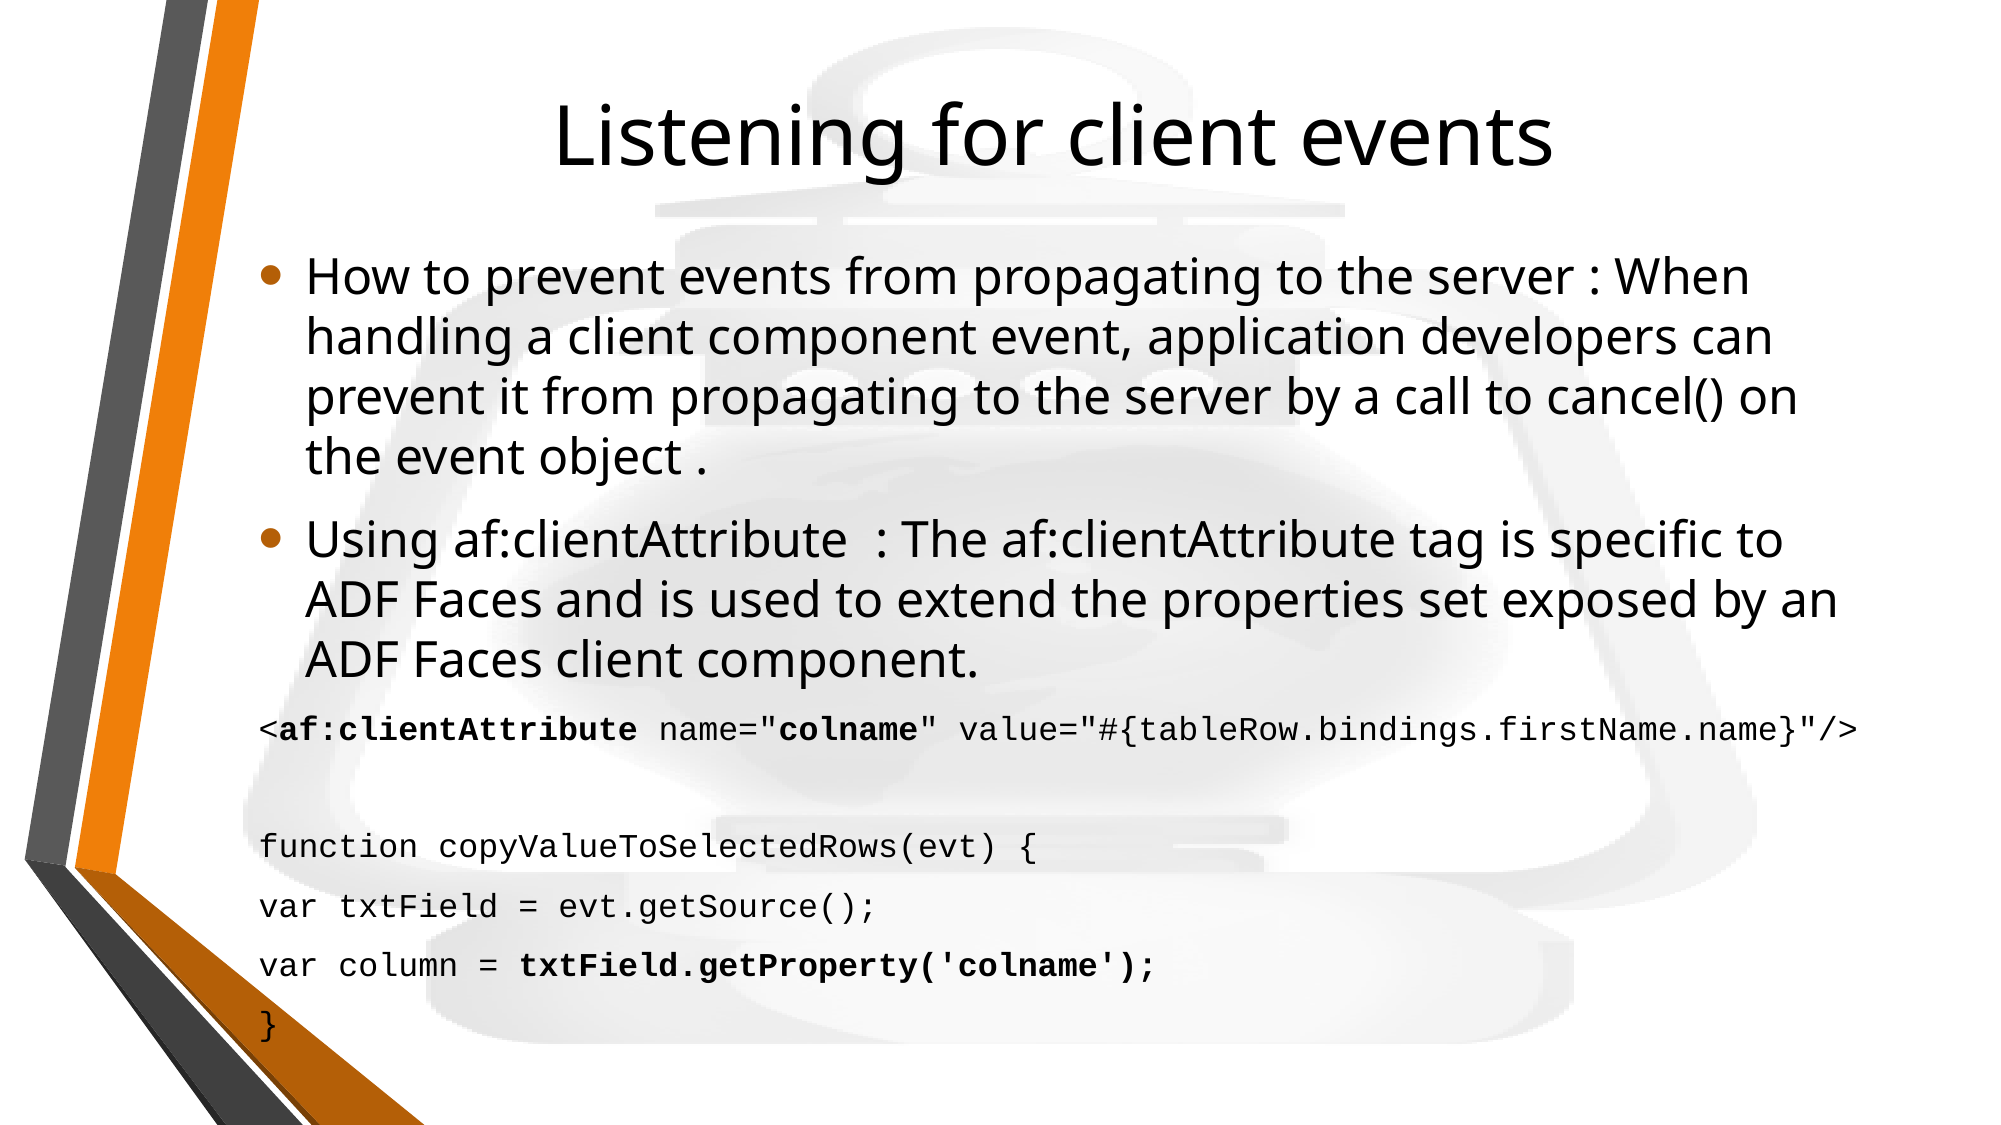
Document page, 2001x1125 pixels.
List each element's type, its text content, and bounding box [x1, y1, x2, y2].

title Listening for client events [243, 54, 1887, 210]
list How to prevent events from propagating to the server : When handling a client component event, application developers can prevent it from propagating to the server by a call to cancel() on the event object . Using af:clientAttribute : The af:clientAttribute tag is specific to ADF Faces and is used to extend the properties set exposed by an ADF Faces client component. <af:clientAttribute name="colname" value="#{tableRow.bindings.firstName.name}"/> function copyValueToSelectedRows(evt) { var txtField = evt.getSource(); var column = txtField.getProperty('colname'); } [243, 226, 1887, 1061]
